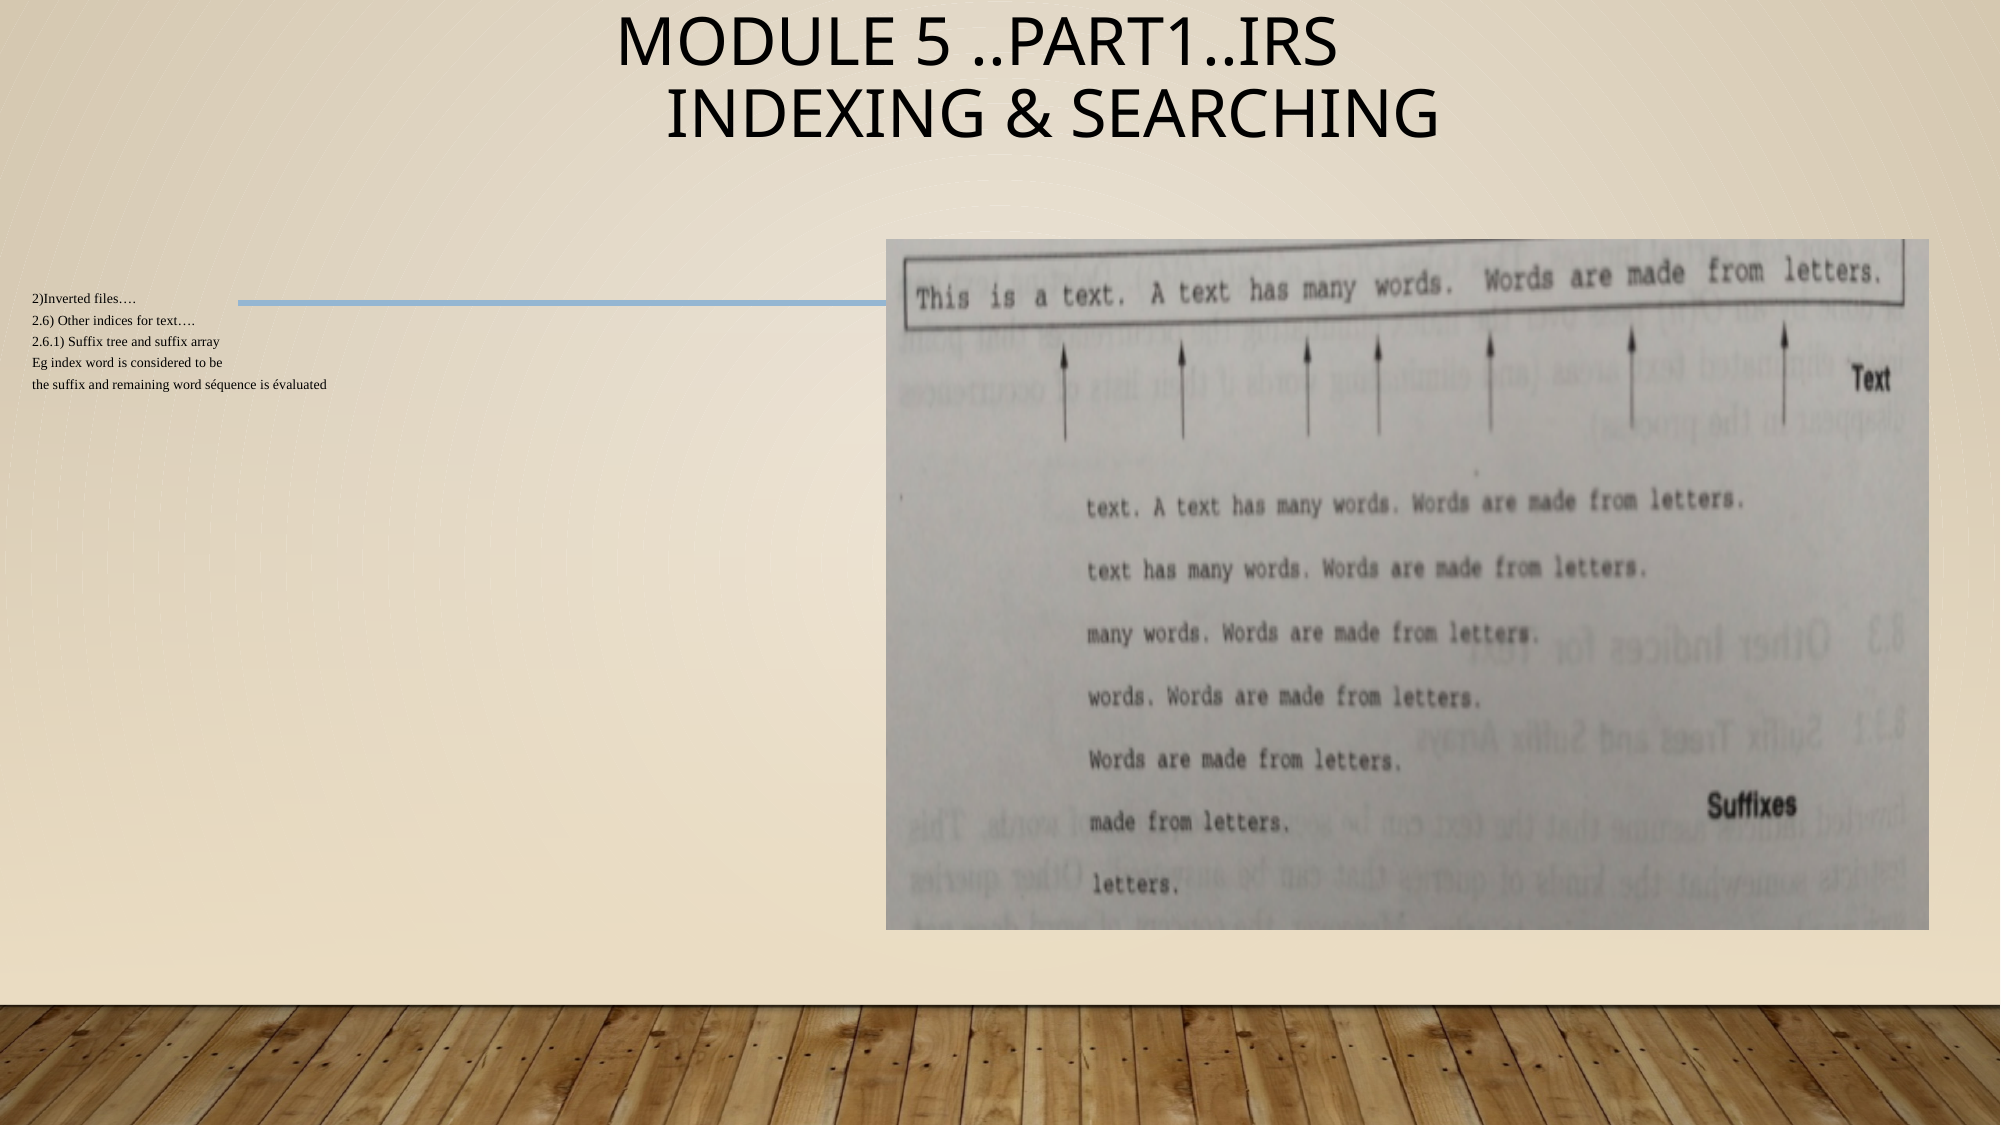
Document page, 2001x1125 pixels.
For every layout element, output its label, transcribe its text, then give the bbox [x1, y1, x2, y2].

title Module 5 ..part1..IRS indexing & searching [238, 0, 1815, 174]
picture [0, 1005, 2000, 1125]
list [886, 239, 1929, 931]
list 2)Inverted files…. 2.6) Other indices for text…. 2.6.1) Suffix tree and suffix array Eg index word is considered to be the suffix and remaining word séquence is évaluated [17, 274, 886, 896]
